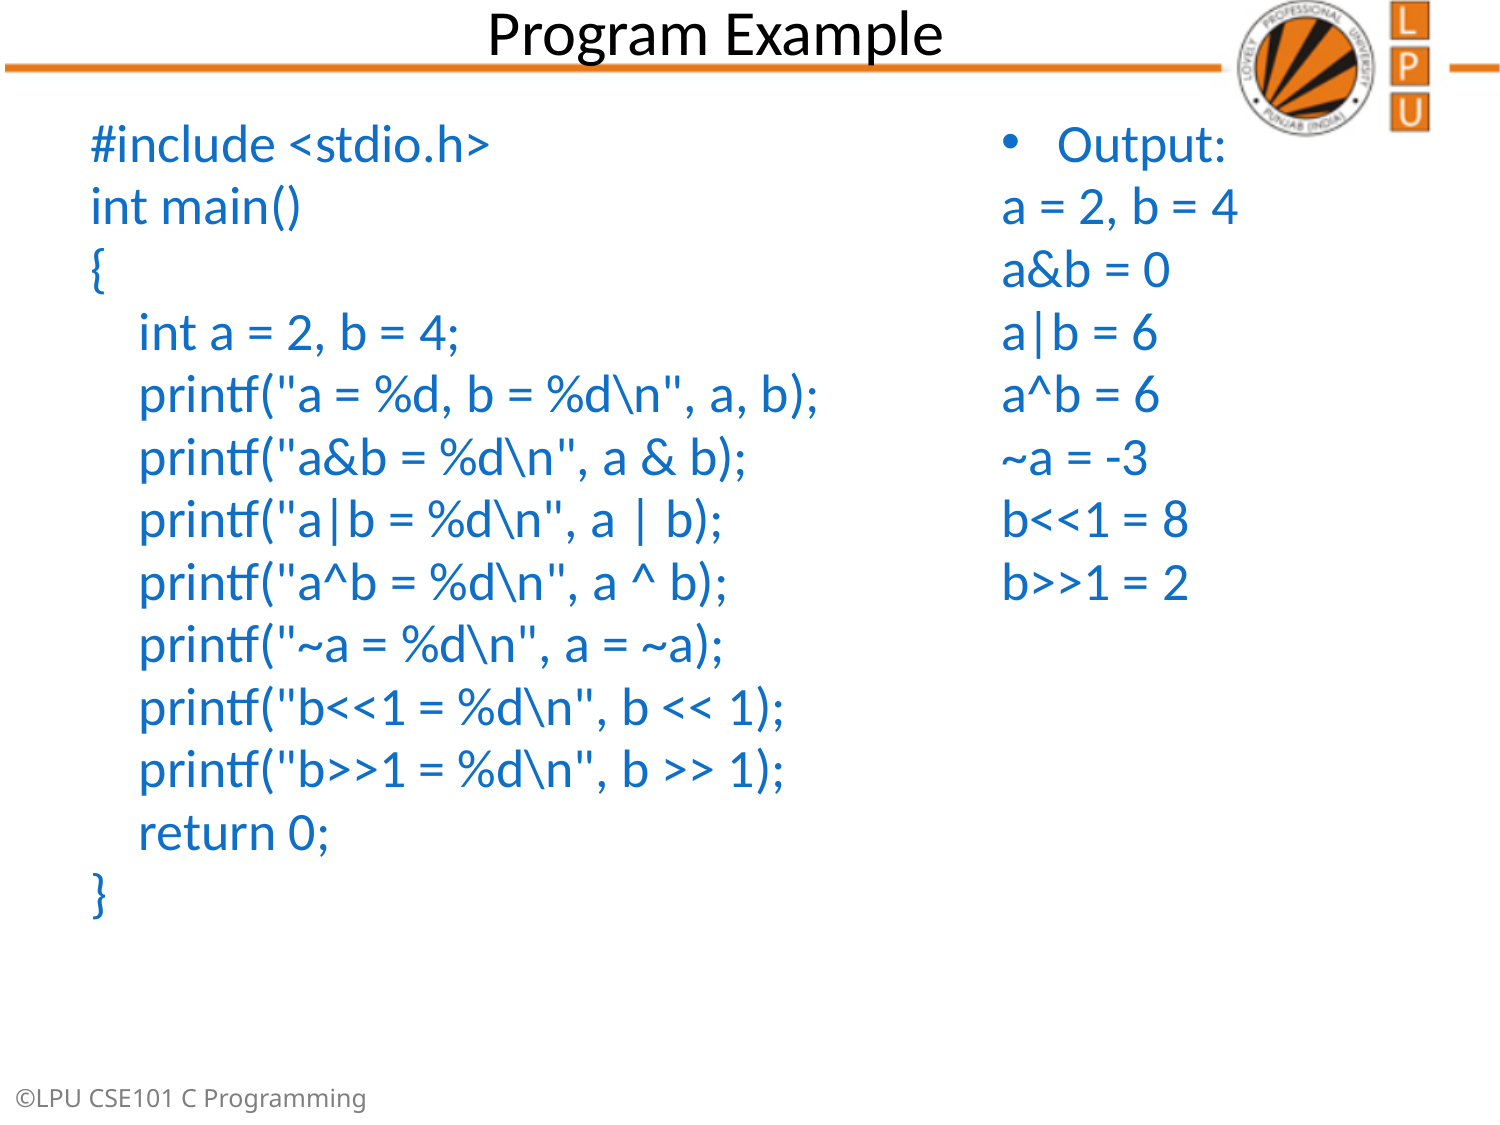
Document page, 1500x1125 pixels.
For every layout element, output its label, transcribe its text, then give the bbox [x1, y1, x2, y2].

list #include <stdio.h> int main() { int a = 2, b = 4; printf("a = %d, b = %d\n", a, b); printf("a&b = %d\n", a & b); printf("a|b = %d\n", a | b); printf("a^b = %d\n", a ^ b); printf("~a = %d\n", a = ~a); printf("b<<1 = %d\n", b << 1); printf("b>>1 = %d\n", b >> 1); return 0; } [75, 113, 928, 1005]
title Program Example [41, 0, 1392, 76]
list Output: a = 2, b = 4 a&b = 0 a|b = 6 a^b = 6 ~a = -3 b<<1 = 8 b>>1 = 2 [986, 113, 1425, 1005]
picture [5, 0, 1500, 155]
